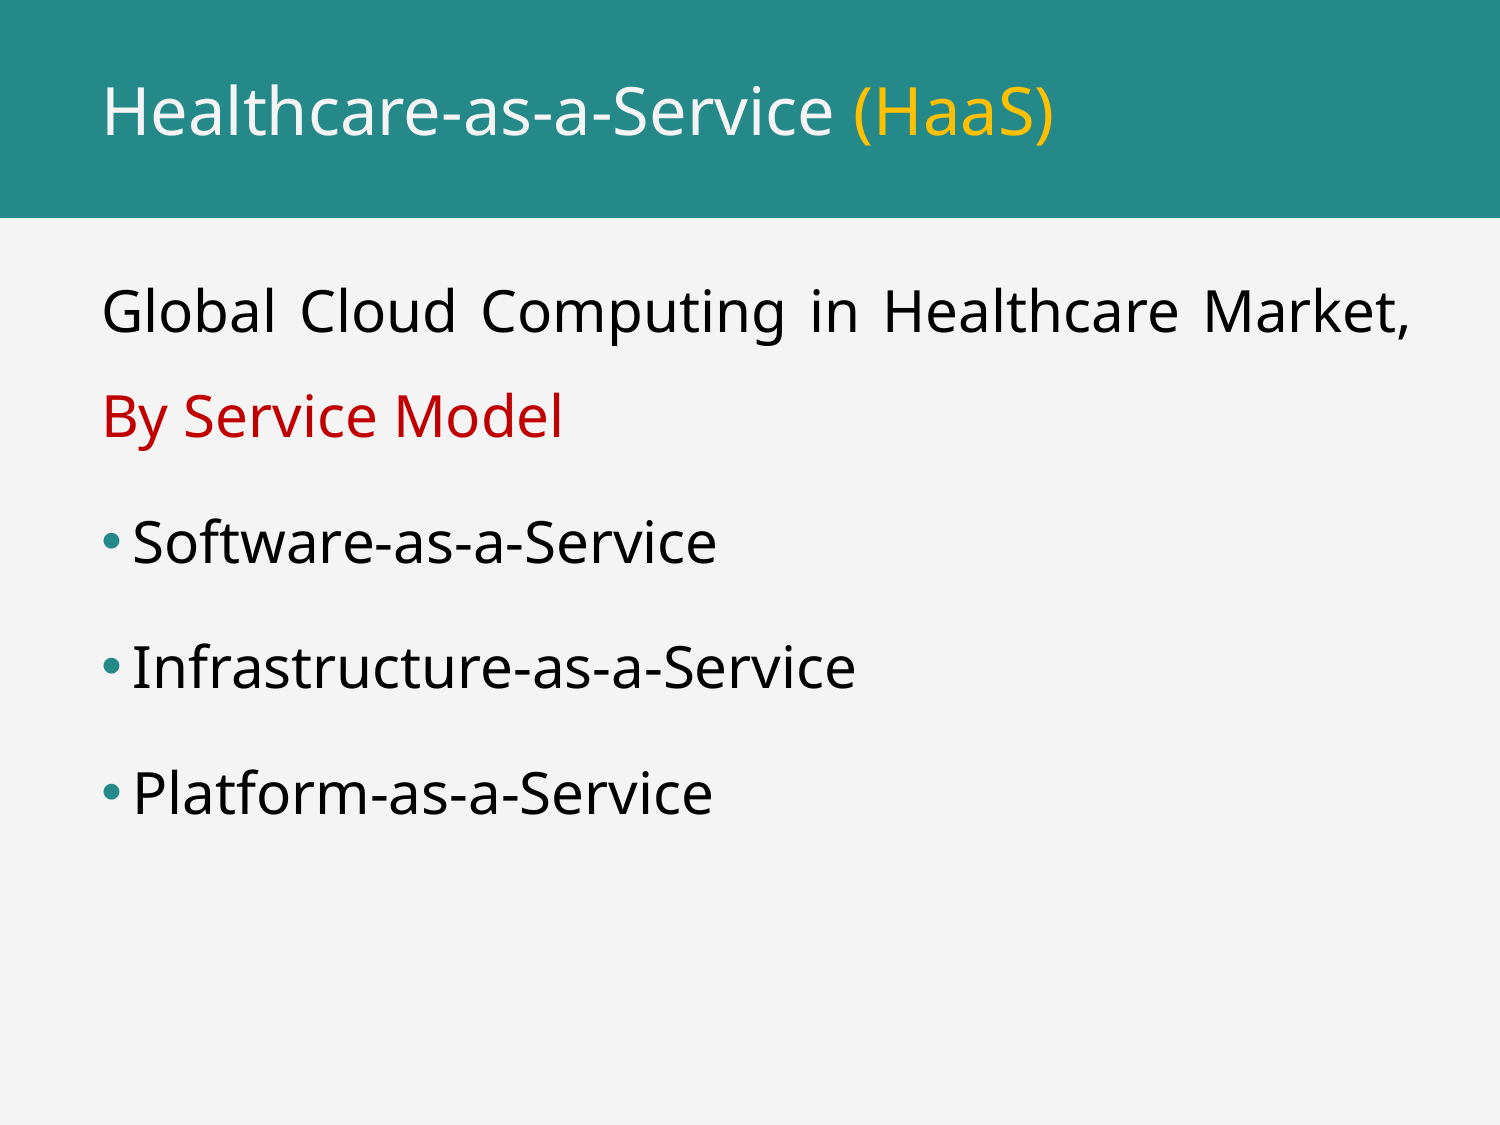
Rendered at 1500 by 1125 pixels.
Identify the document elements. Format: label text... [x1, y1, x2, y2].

title Healthcare-as-a-Service (HaaS) [86, 0, 1500, 218]
list Global Cloud Computing in Healthcare Market, By Service Model Software-as-a-Service Infrastructure-as-a-Service Platform-as-a-Service [86, 232, 1428, 1110]
